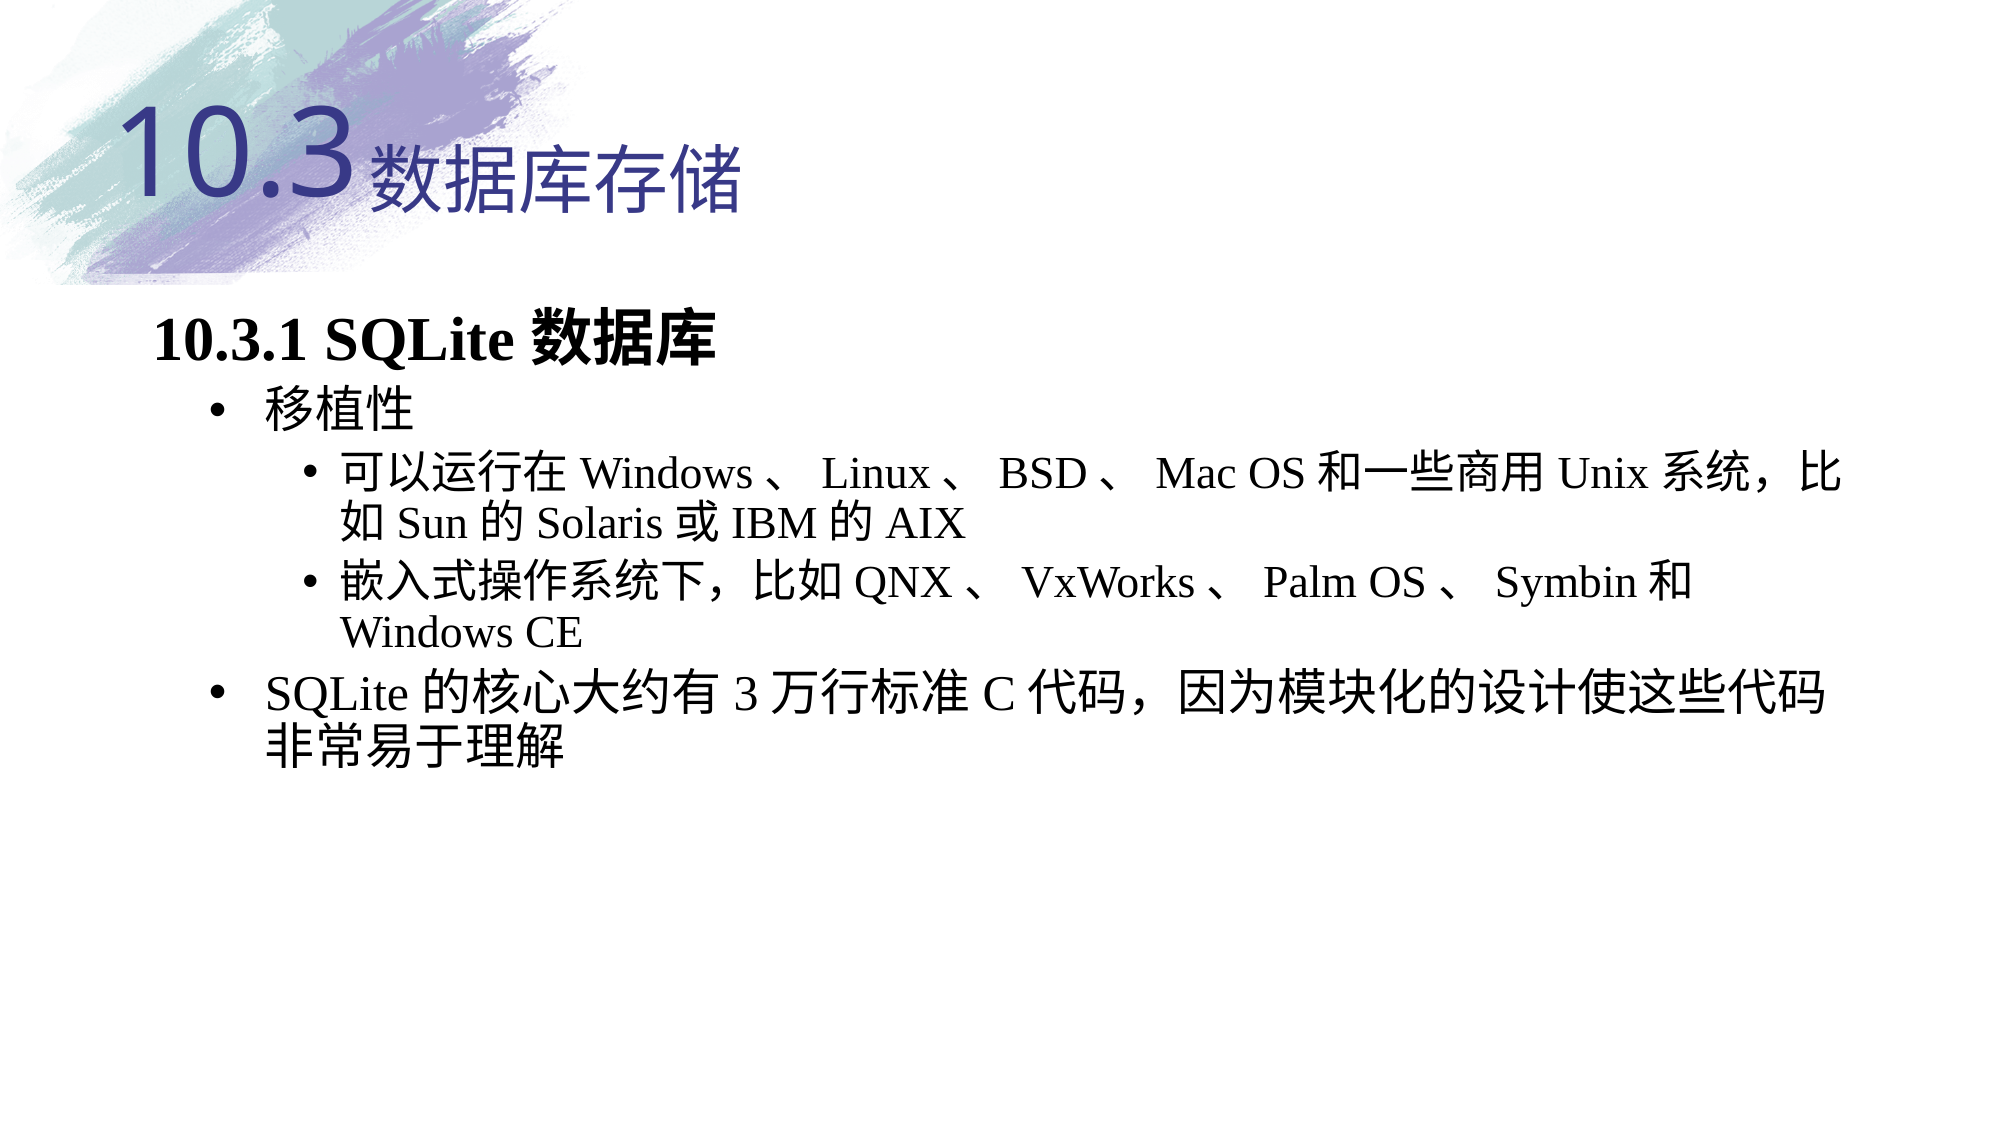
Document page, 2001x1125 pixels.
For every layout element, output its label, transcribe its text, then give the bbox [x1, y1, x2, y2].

list 10.3.1 SQLite数据库 移植性 可以运行在Windows、Linux、BSD、Mac OS和一些商用Unix系统，比如Sun的Solaris或IBM的AIX 嵌入式操作系统下，比如QNX、VxWorks、Palm OS、Symbin和Windows CE SQLite的核心大约有3万行标准C代码，因为模块化的设计使这些代码非常易于理解 [137, 299, 1863, 1014]
picture [0, 0, 649, 285]
title 数据库存储 [318, 74, 2000, 293]
text_box 10.3 [96, 64, 475, 230]
